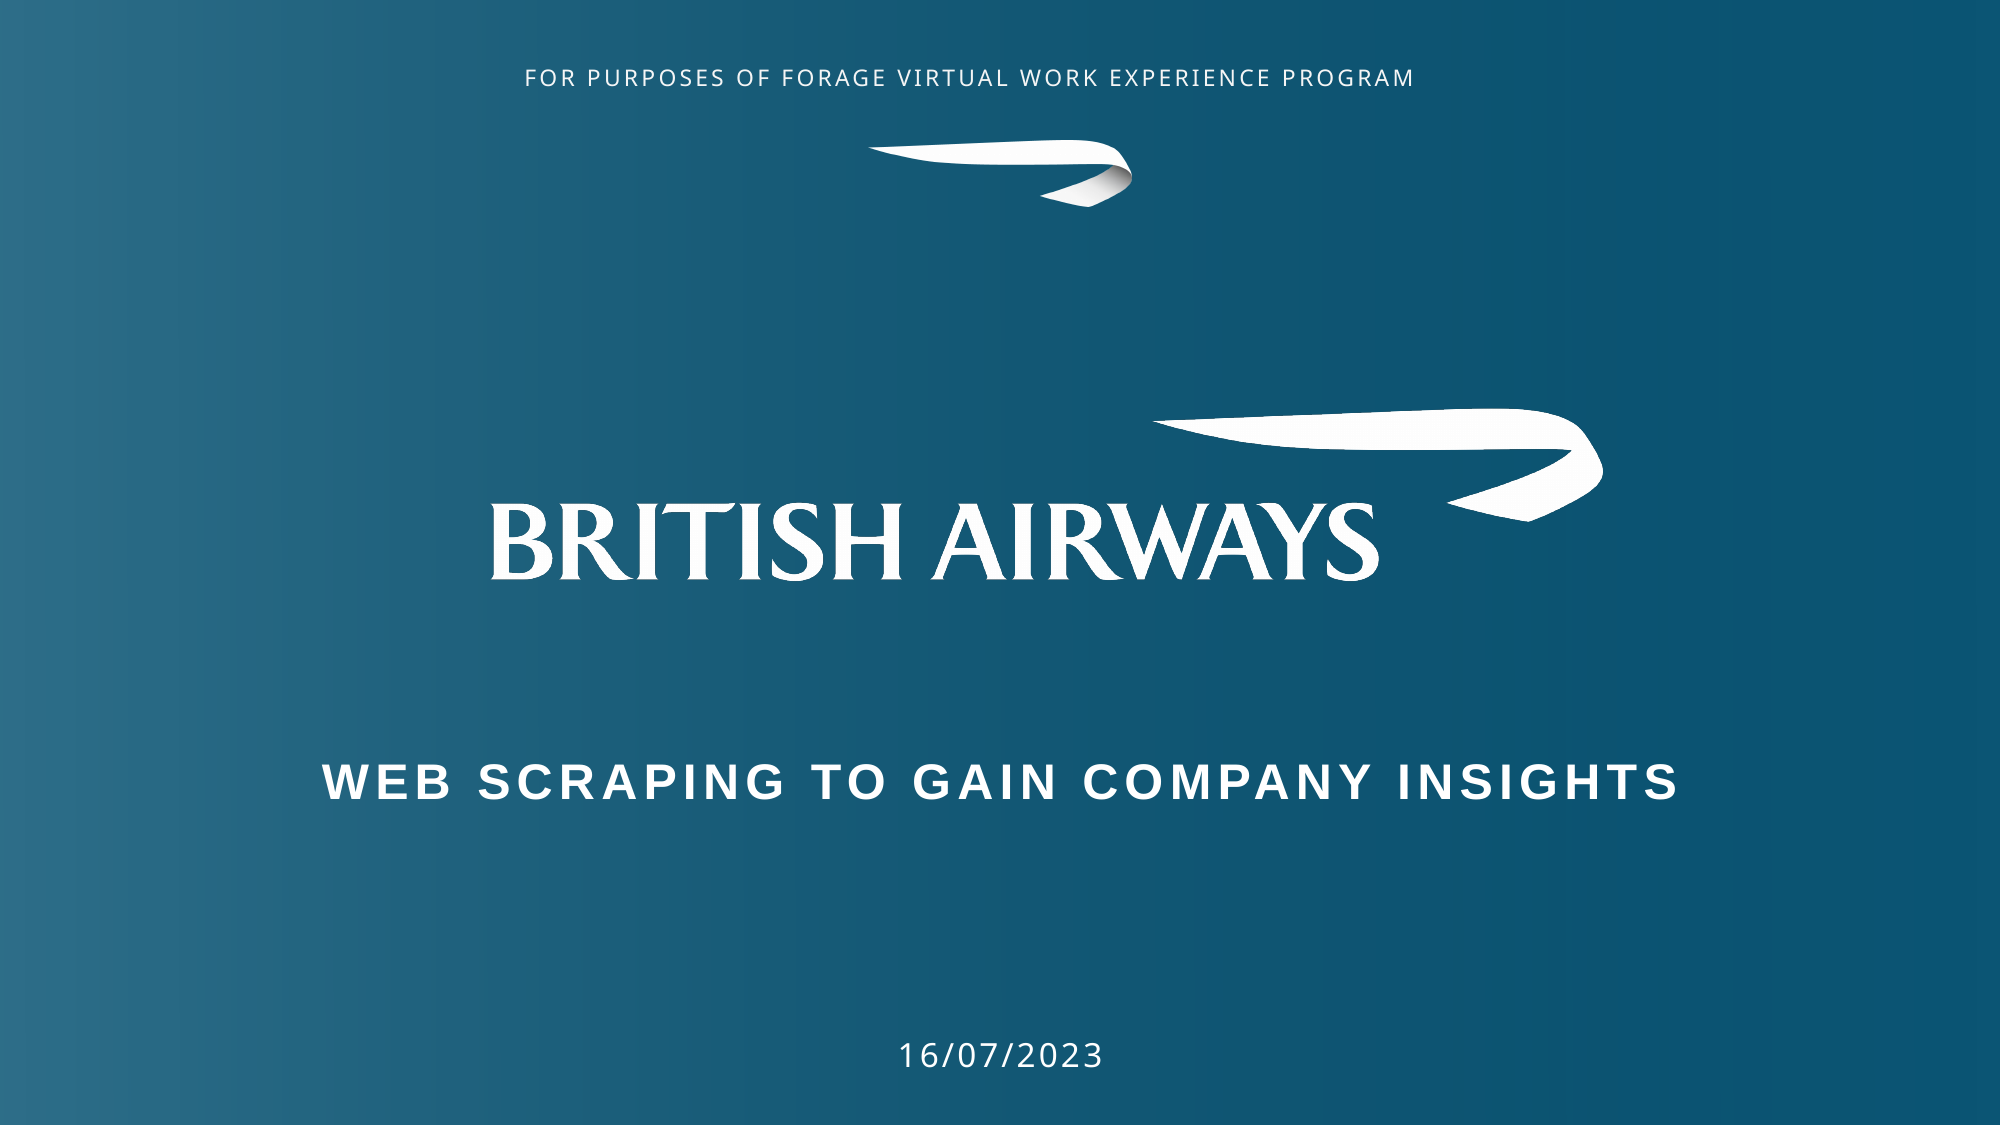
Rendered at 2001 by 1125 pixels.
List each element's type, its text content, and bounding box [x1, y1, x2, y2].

subtitle Web scraping to gain company insights [249, 707, 1750, 851]
picture [868, 140, 1132, 207]
picture [488, 407, 1604, 583]
list 16/07/2023 [249, 1006, 1750, 1083]
